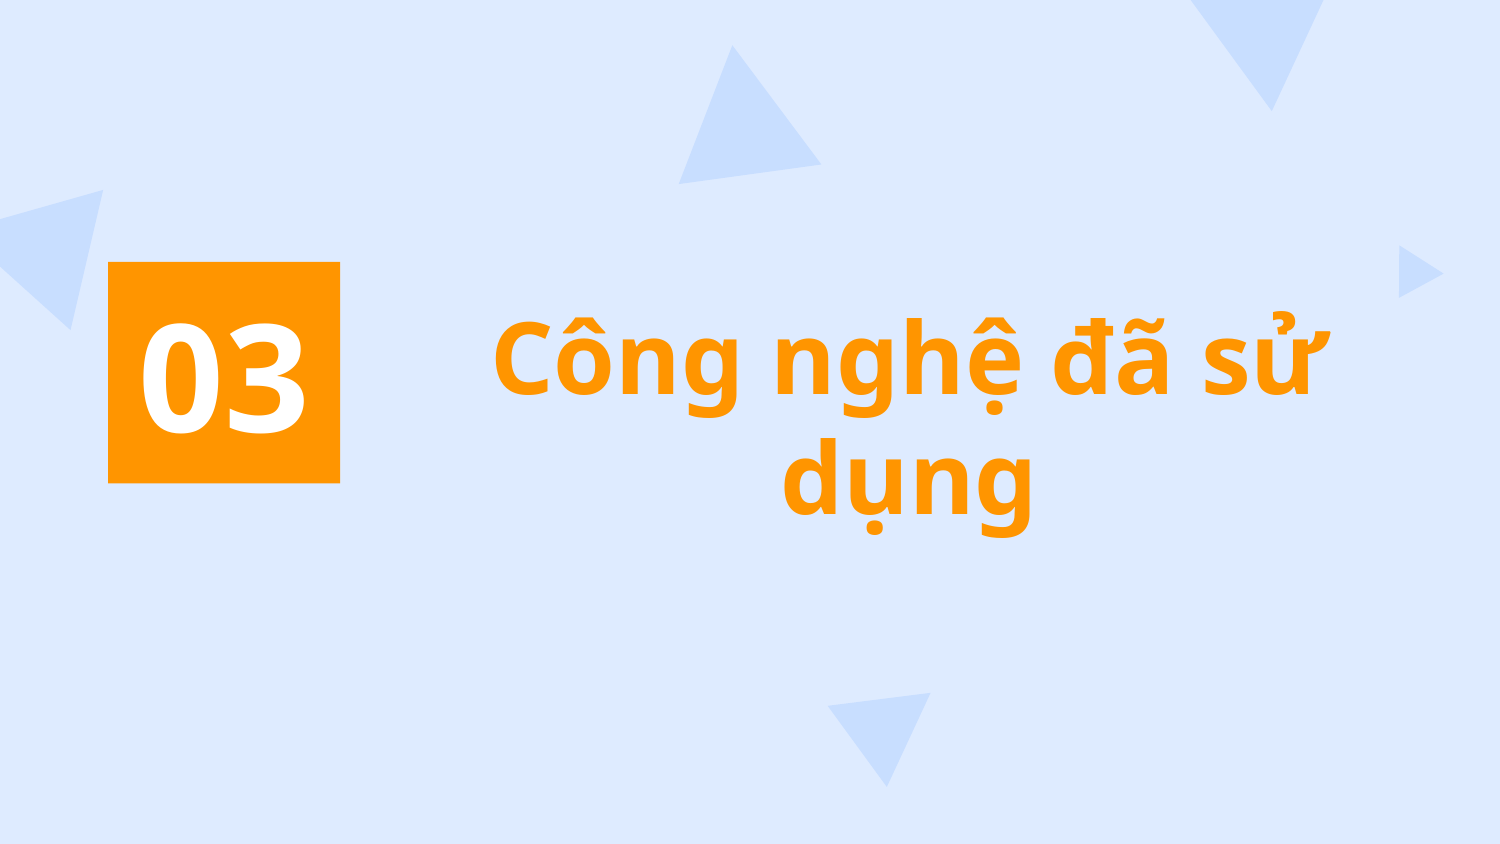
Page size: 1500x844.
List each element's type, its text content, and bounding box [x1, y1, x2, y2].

title Công nghệ đã sử dụng [377, 345, 1441, 484]
title 03 [108, 261, 341, 484]
